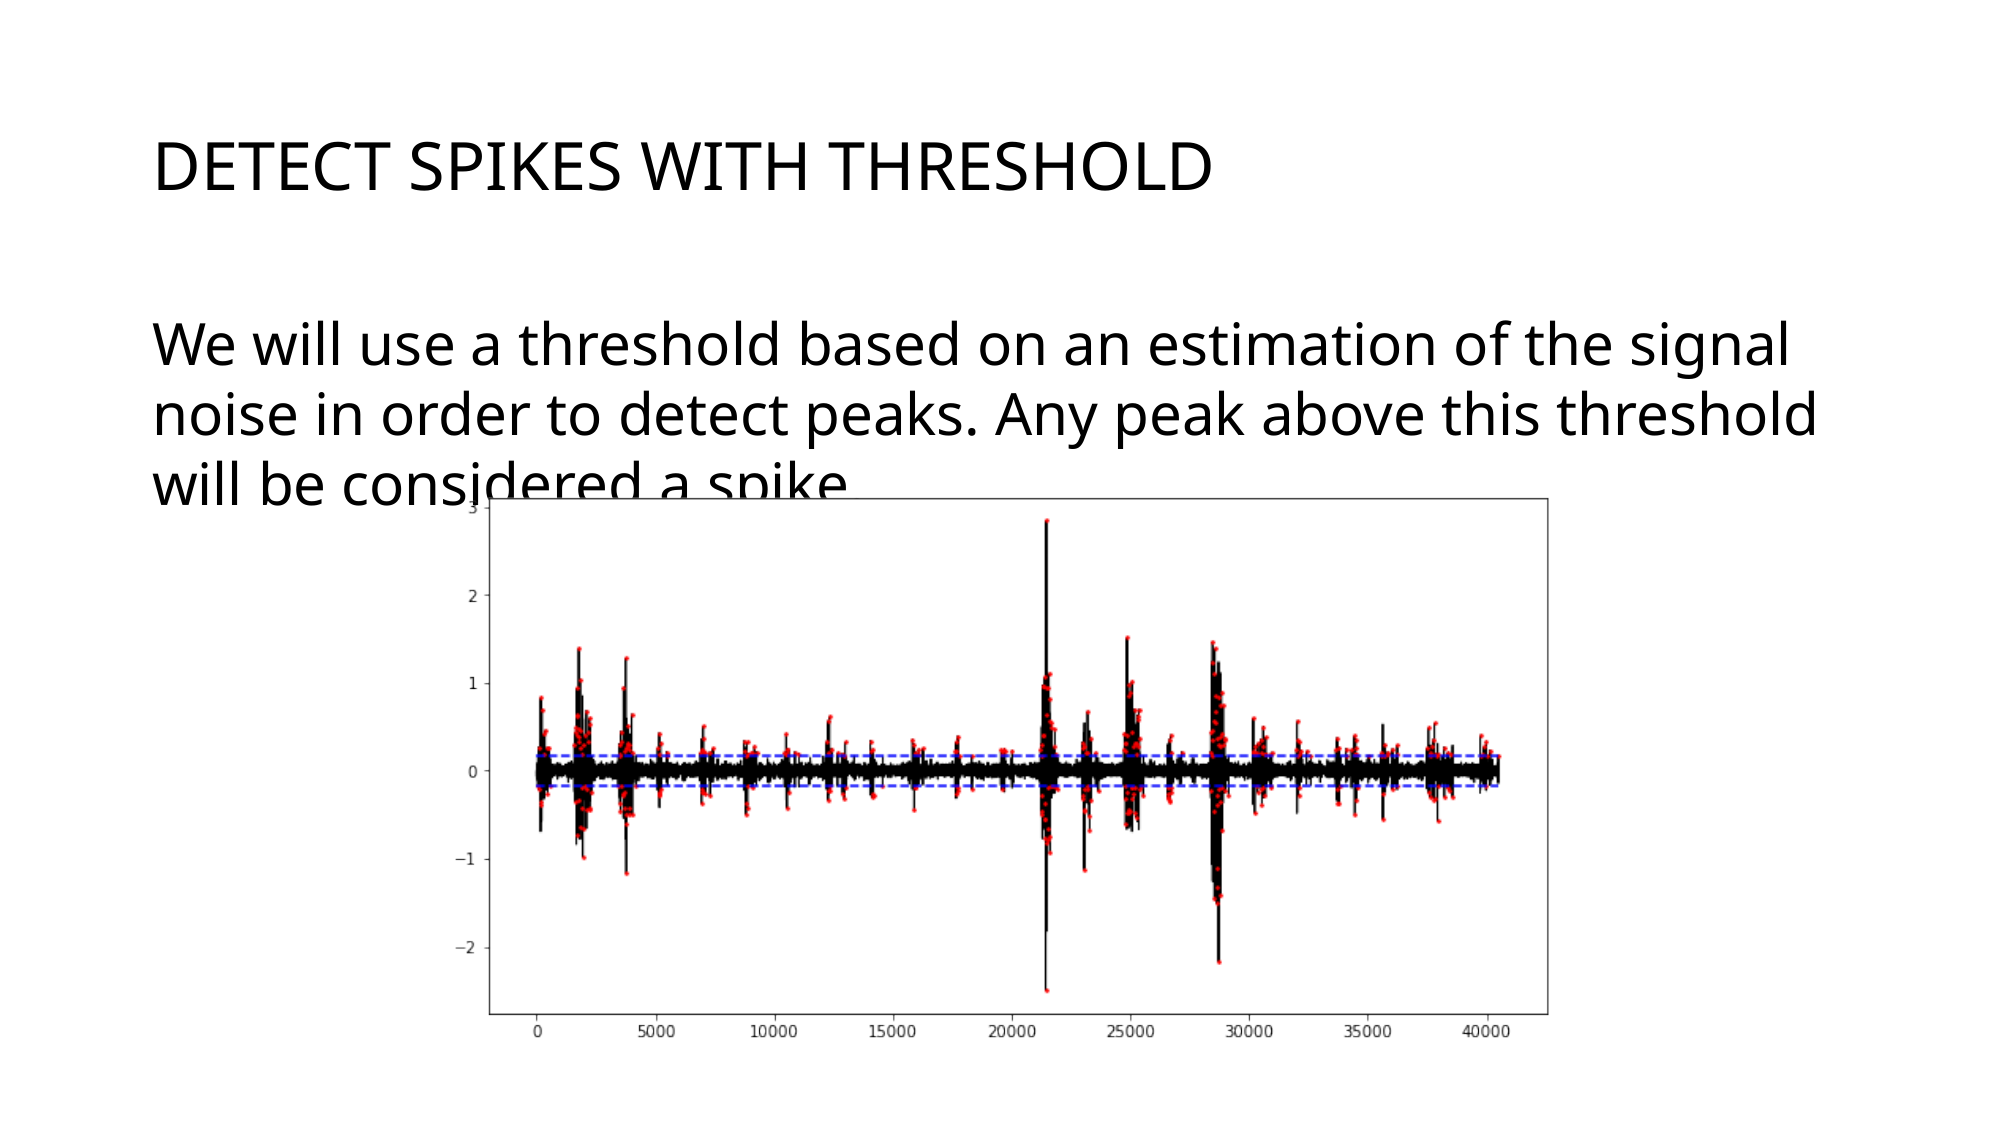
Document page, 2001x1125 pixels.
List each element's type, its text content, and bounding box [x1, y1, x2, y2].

picture [443, 487, 1557, 1052]
text_box We will use a threshold based on an estimation of the signal noise in order to detect peaks. Any peak above this threshold will be considered a spike. [137, 299, 1863, 525]
title DETECT SPIKES WITH THRESHOLD [137, 59, 1863, 278]
